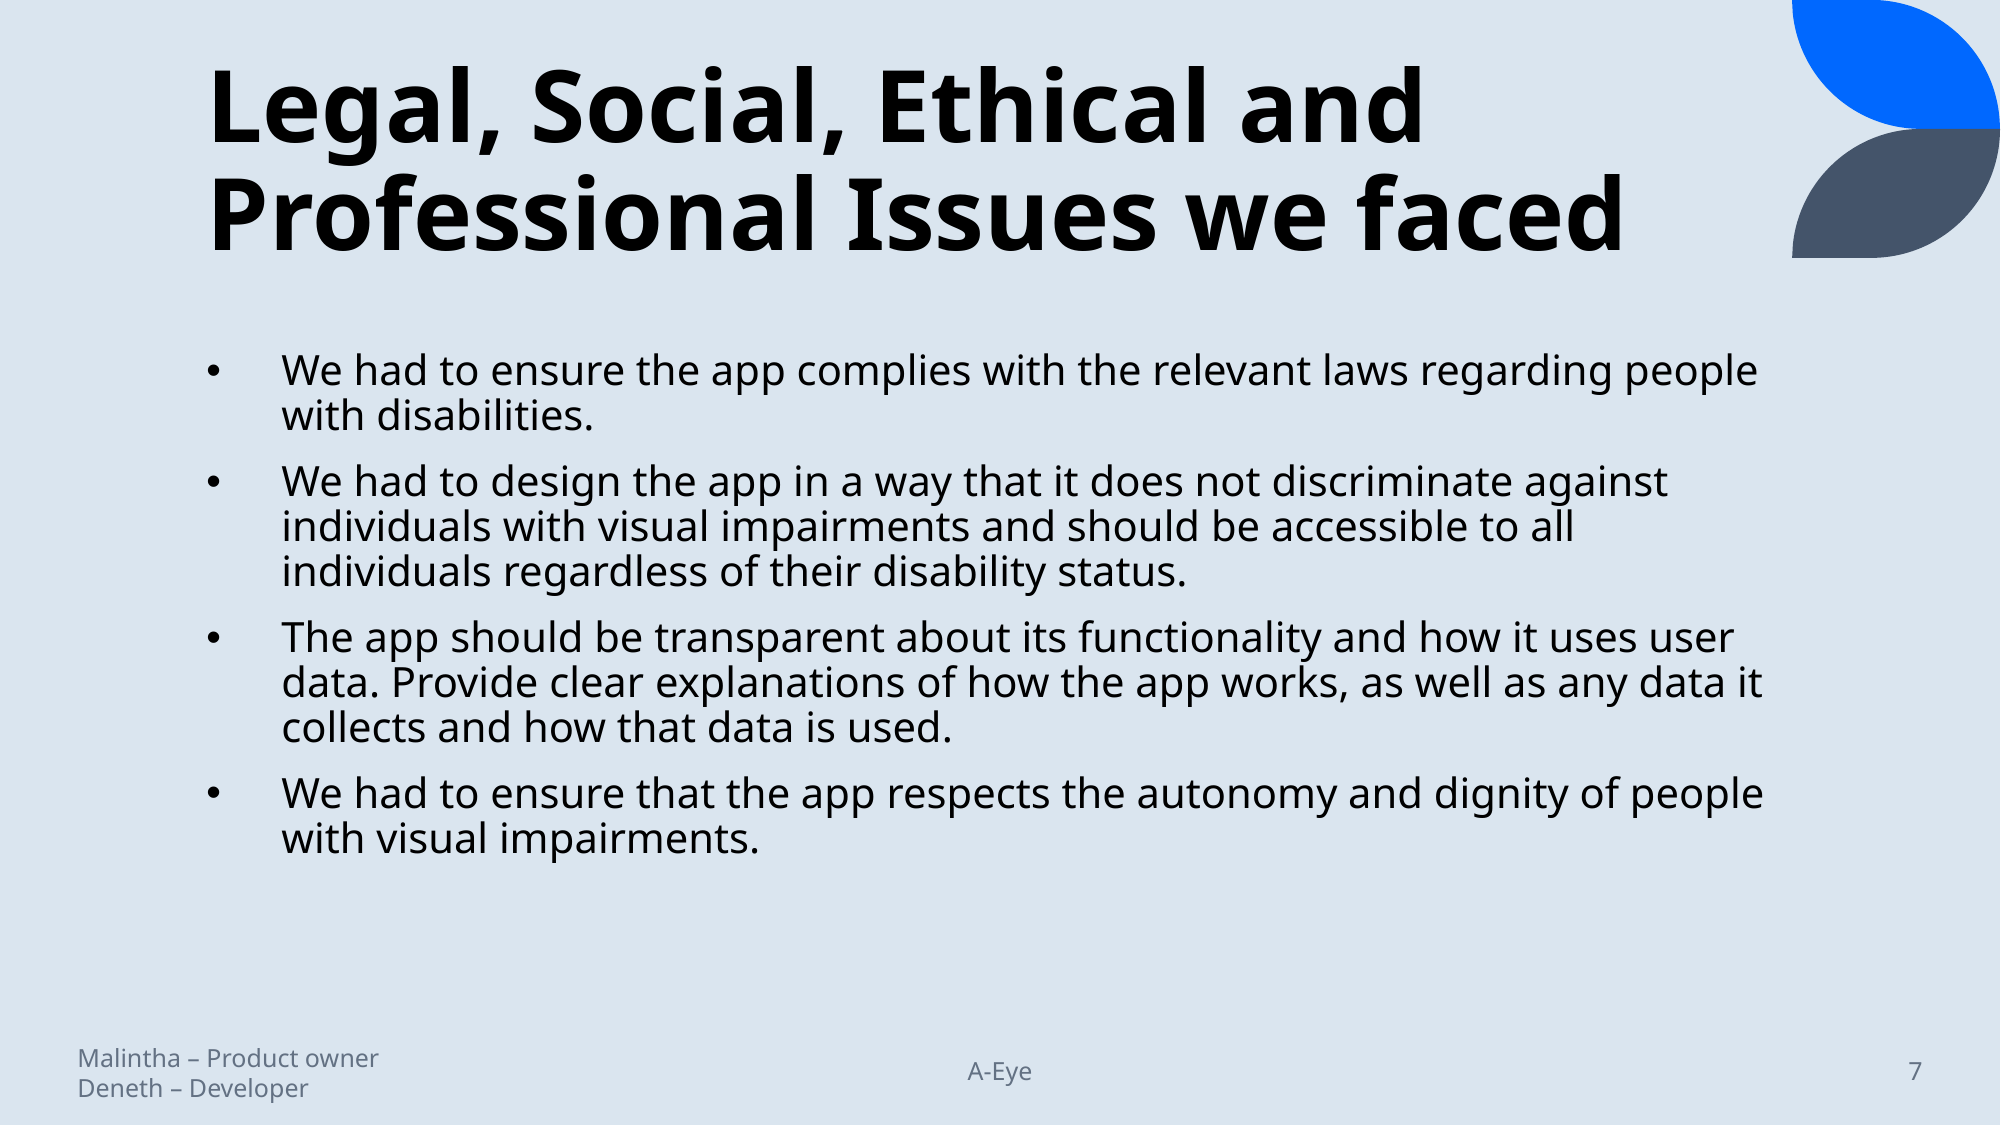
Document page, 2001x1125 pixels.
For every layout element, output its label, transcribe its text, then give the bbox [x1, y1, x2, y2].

slide_number Malintha – Product owner Deneth – Developer [62, 1042, 559, 1103]
title Legal, Social, Ethical and Professional Issues we faced [191, 62, 1796, 280]
list We had to ensure the app complies with the relevant laws regarding people with disabilities. We had to design the app in a way that it does not discriminate against individuals with visual impairments and should be accessible to all individuals regardless of their disability status. The app should be transparent about its functionality and how it uses user data. Provide clear explanations of how the app works, as well as any data it collects and how that data is used. We had to ensure that the app respects the autonomy and dignity of people with visual impairments. [191, 342, 1796, 895]
footer A-Eye [662, 1042, 1338, 1103]
slide_number 7 [1665, 1042, 1938, 1103]
